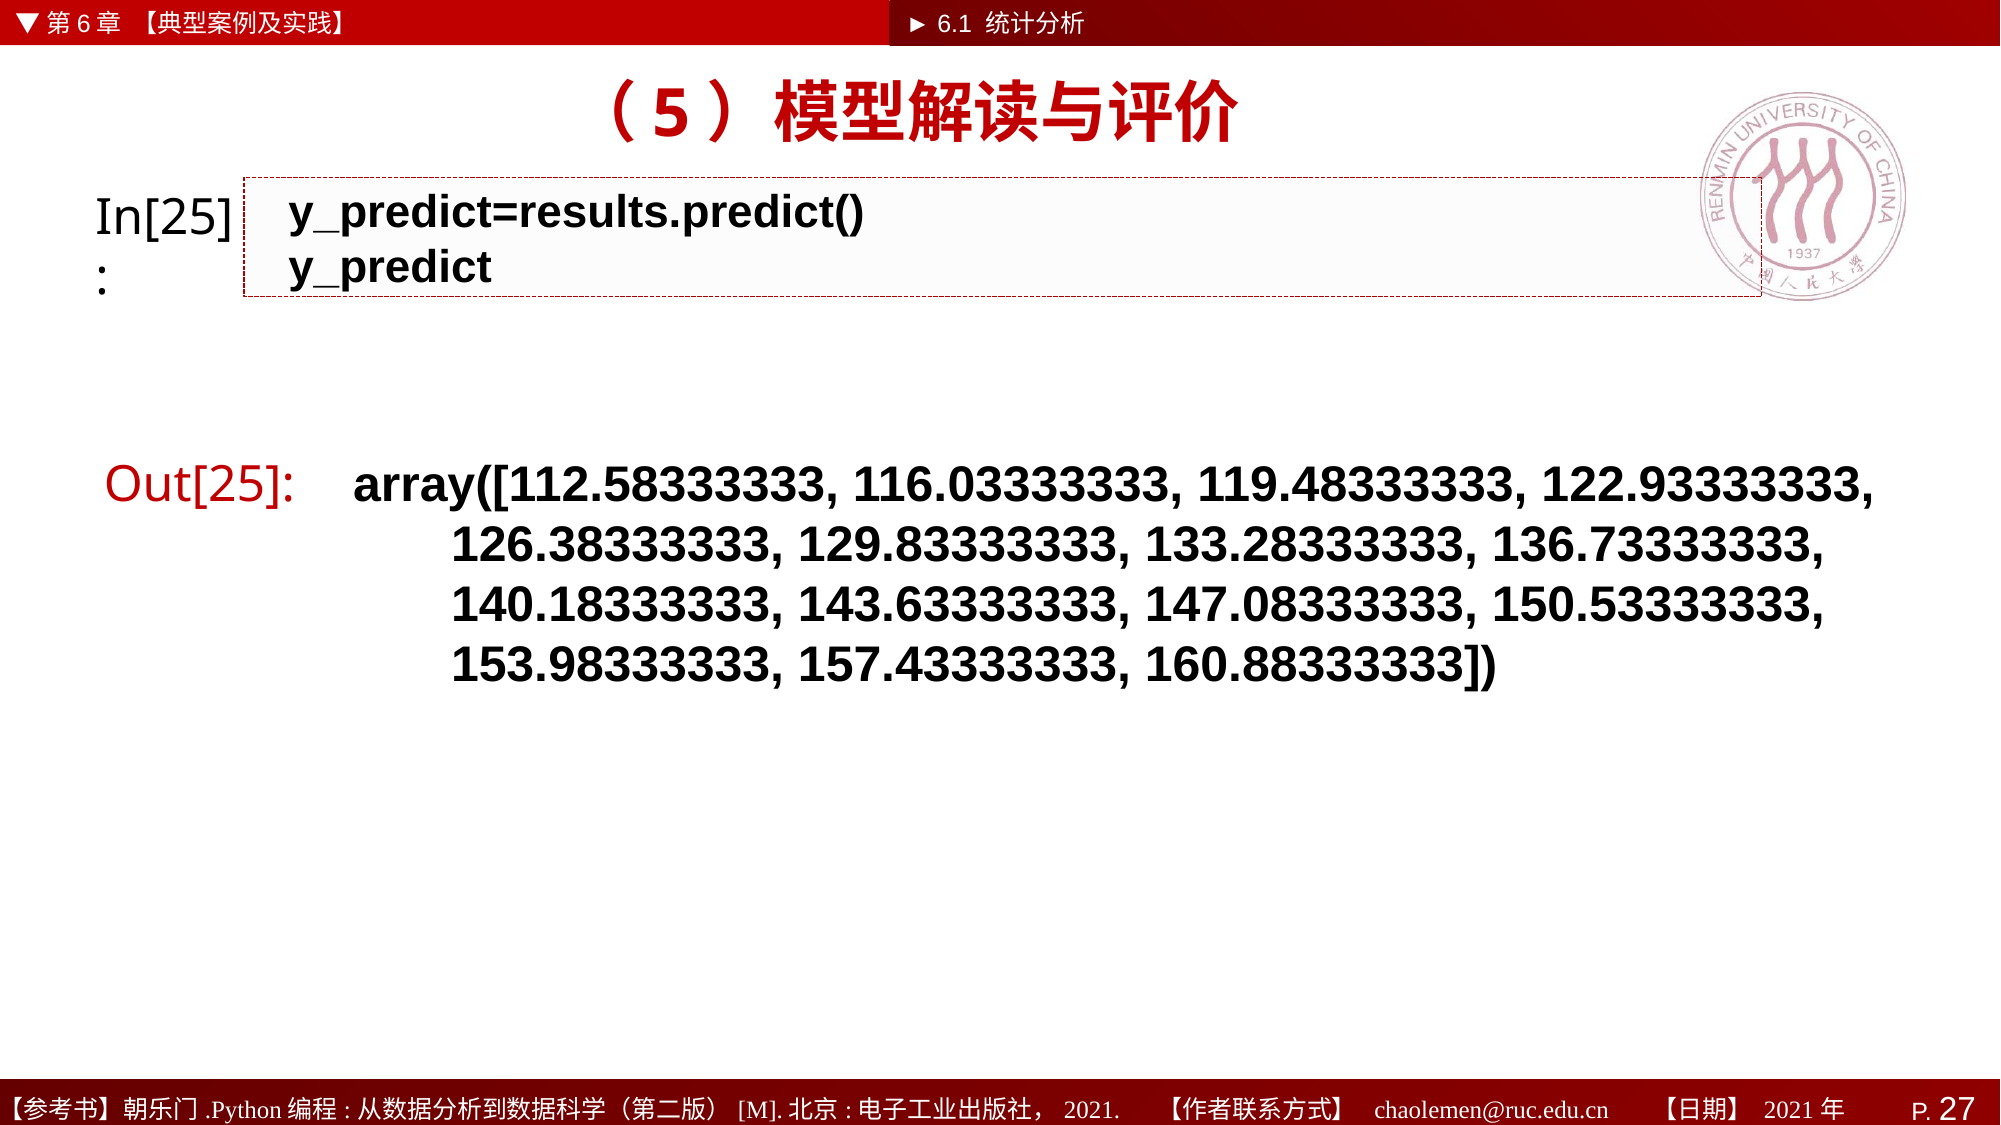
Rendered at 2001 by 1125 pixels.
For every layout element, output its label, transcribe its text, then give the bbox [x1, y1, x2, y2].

picture [1696, 89, 1910, 304]
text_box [80, 177, 1762, 297]
title （5）模型解读与评价 [101, 42, 1710, 176]
text_box array([112.58333333, 116.03333333, 119.48333333, 122.93333333, 126.38333333, 129.83333333, 133.28333333, 136.73333333, 140.18333333, 143.63333333, 147.08333333, 150.53333333, 153.98333333, 157.43333333, 160.88333333]) [338, 444, 1897, 700]
list ► 6.1 统计分析 [890, 0, 1249, 43]
text_box Out[25]: [88, 444, 316, 520]
list ▼第6章 【典型案例及实践】 [0, 0, 725, 43]
